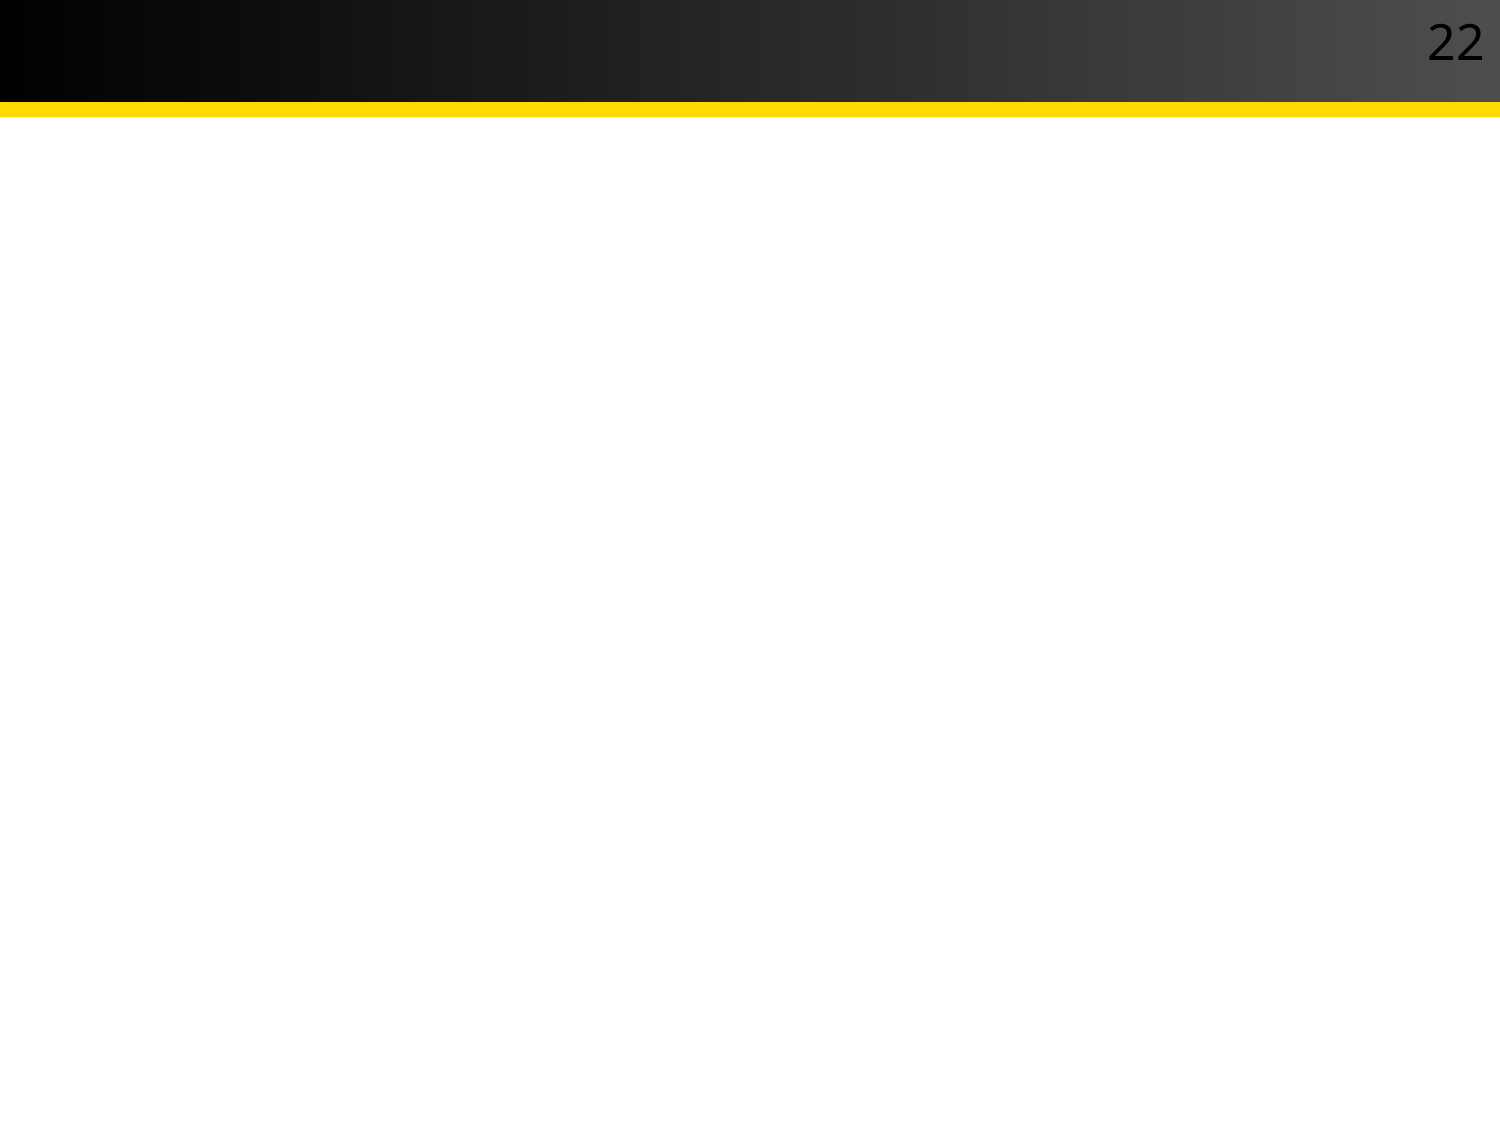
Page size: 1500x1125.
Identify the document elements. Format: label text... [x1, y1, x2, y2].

text_box 양액제어 시스템 [0, 9, 1326, 91]
slide_number 22 [1356, 0, 1500, 87]
